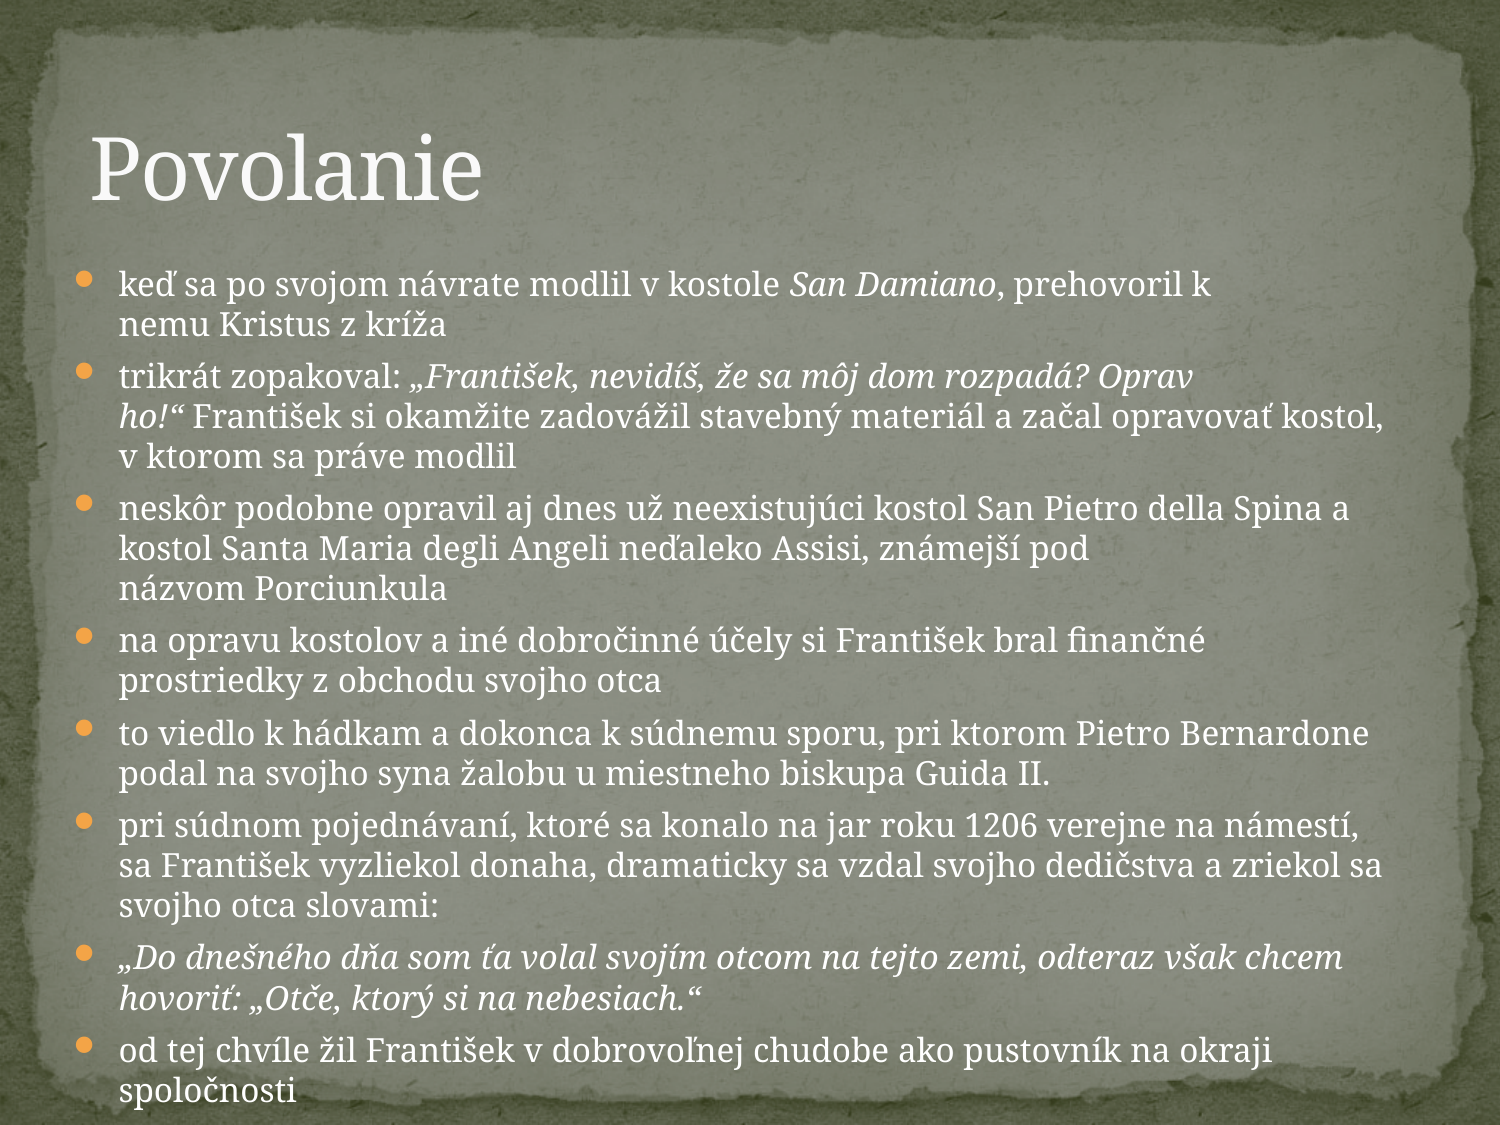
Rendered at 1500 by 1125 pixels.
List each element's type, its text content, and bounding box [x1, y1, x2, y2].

list keď sa po svojom návrate modlil v kostole San Damiano, prehovoril k nemu Kristus z kríža trikrát zopakoval: „František, nevidíš, že sa môj dom rozpadá? Oprav ho!“ František si okamžite zadovážil stavebný materiál a začal opravovať kostol, v ktorom sa práve modlil neskôr podobne opravil aj dnes už neexistujúci kostol San Pietro della Spina a kostol Santa Maria degli Angeli neďaleko Assisi, známejší pod názvom Porciunkula na opravu kostolov a iné dobročinné účely si František bral finančné prostriedky z obchodu svojho otca to viedlo k hádkam a dokonca k súdnemu sporu, pri ktorom Pietro Bernardone podal na svojho syna žalobu u miestneho biskupa Guida II. pri súdnom pojednávaní, ktoré sa konalo na jar roku 1206 verejne na námestí, sa František vyzliekol donaha, dramaticky sa vzdal svojho dedičstva a zriekol sa svojho otca slovami: „Do dnešného dňa som ťa volal svojím otcom na tejto zemi, odteraz však chcem hovoriť: „Otče, ktorý si na nebesiach.“ od tej chvíle žil František v dobrovoľnej chudobe ako pustovník na okraji spoločnosti [58, 255, 1409, 1006]
title Povolanie [74, 24, 1425, 225]
